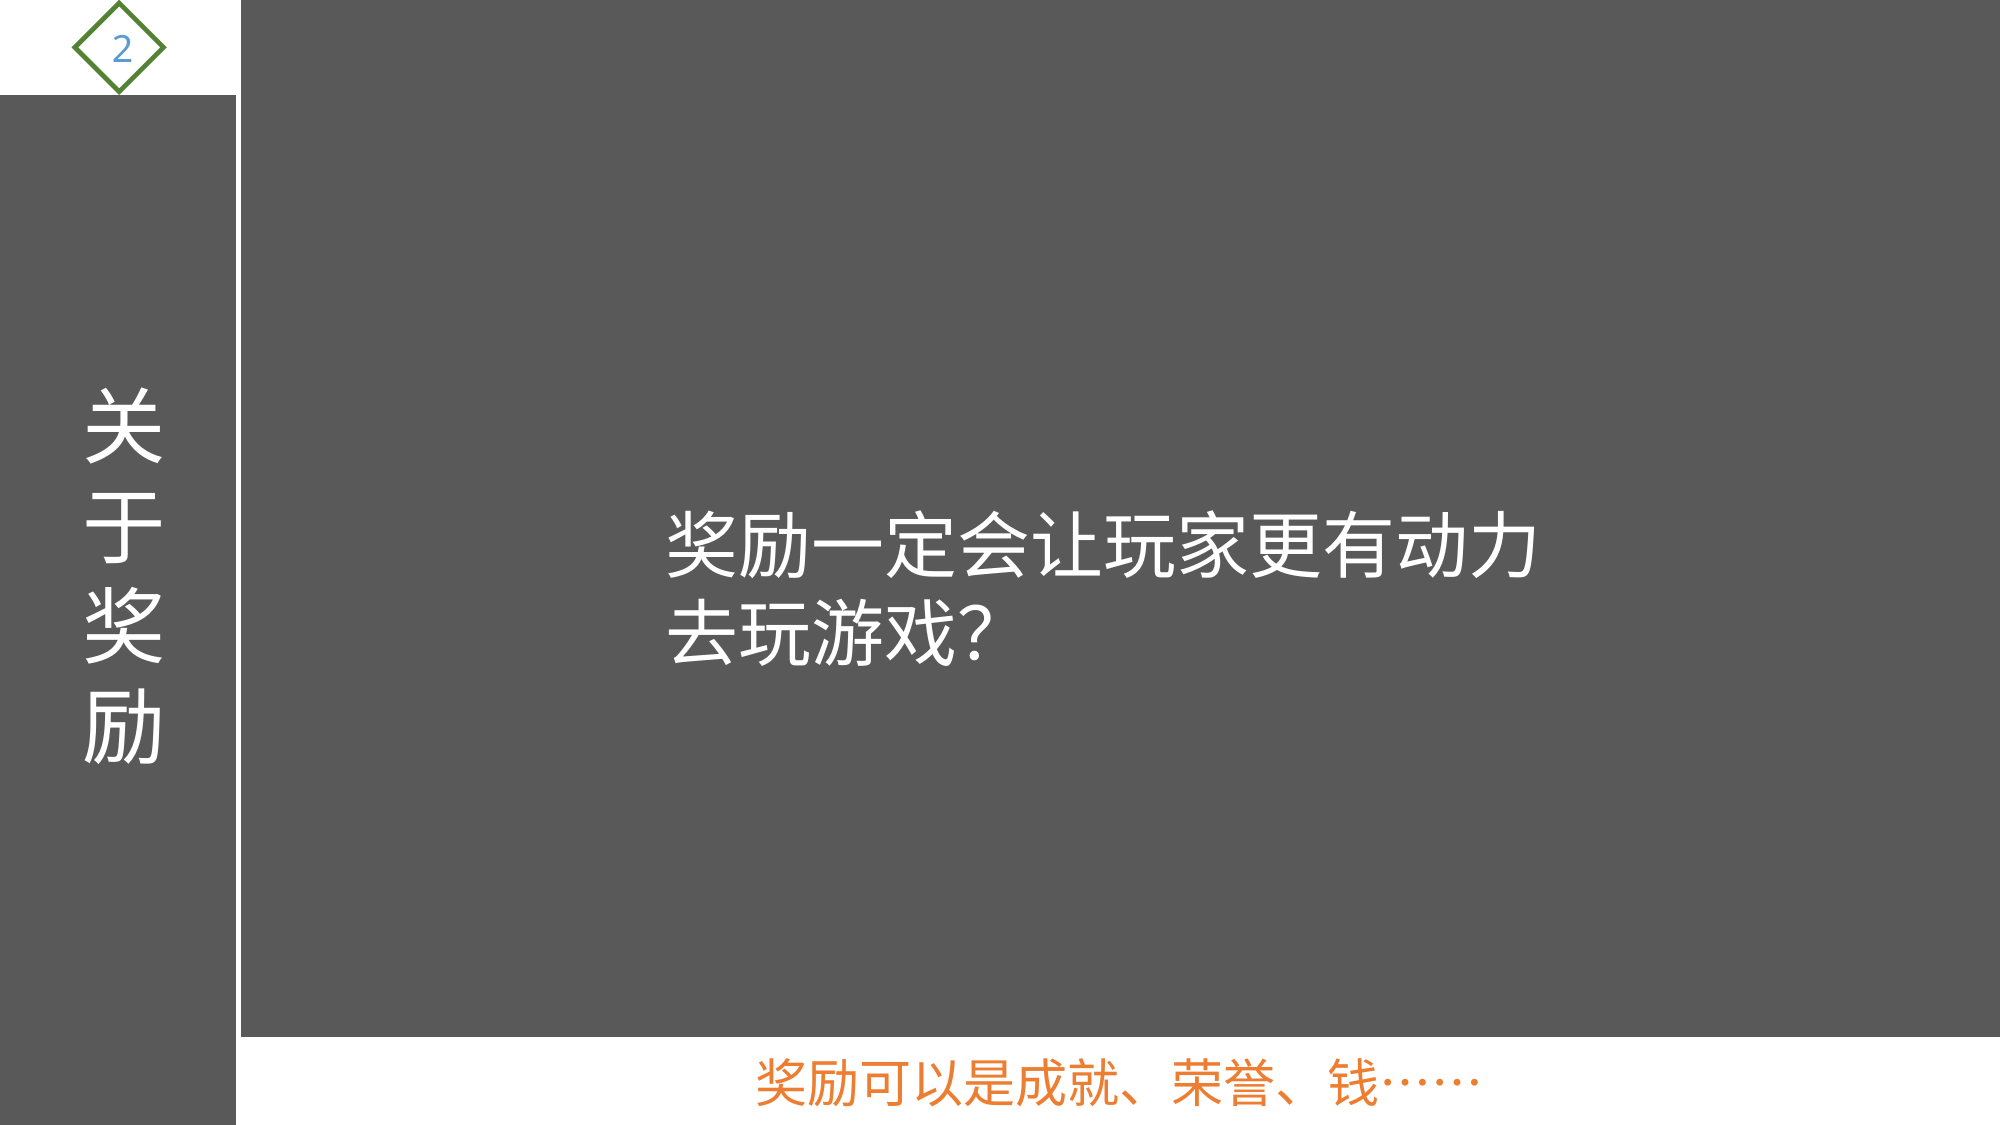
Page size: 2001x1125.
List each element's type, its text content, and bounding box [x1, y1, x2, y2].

text_box 关于奖励 [47, 367, 201, 782]
text_box 奖励可以是成就、荣誉、钱…… [239, 1038, 2000, 1125]
text_box 奖励一定会让玩家更有动力去玩游戏？ [651, 492, 1586, 683]
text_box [0, 0, 239, 94]
